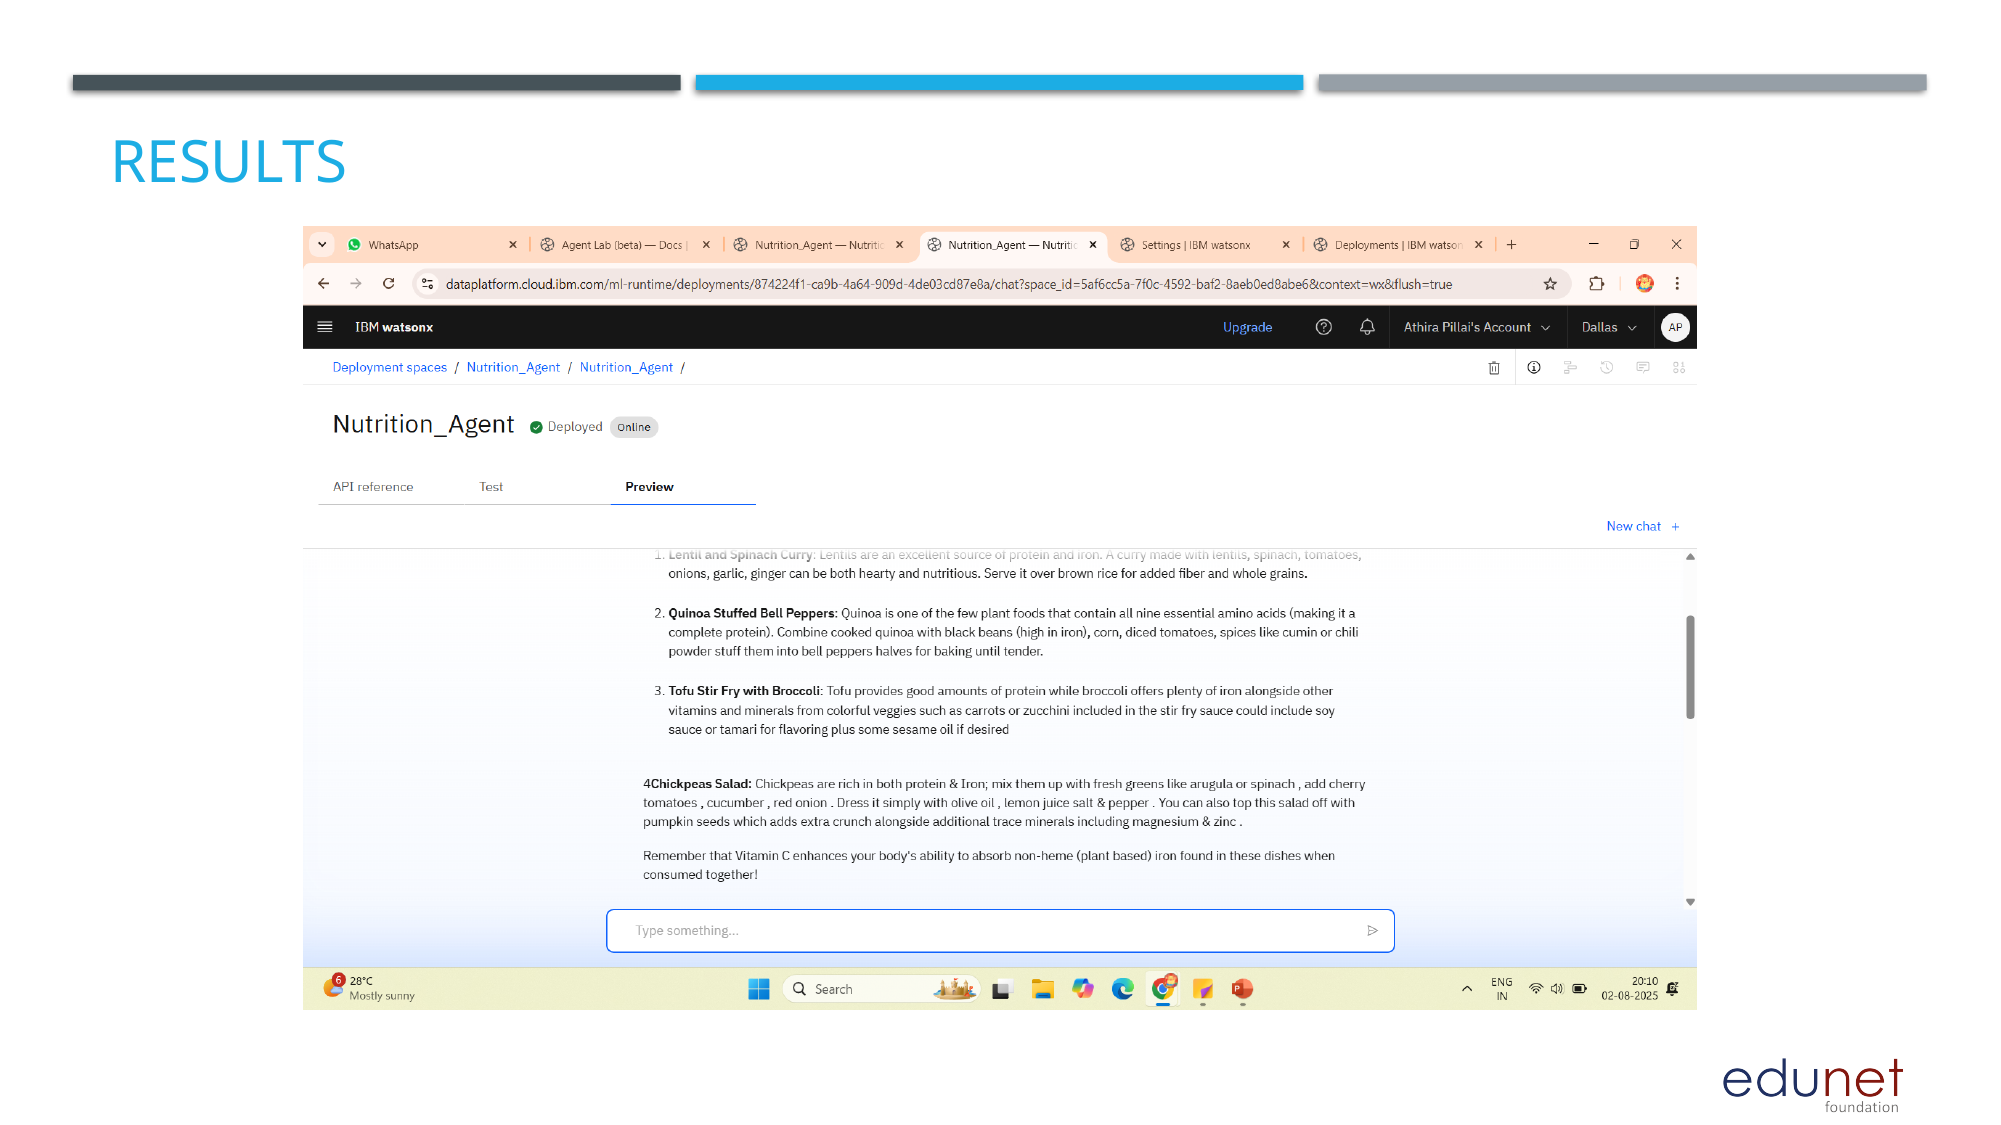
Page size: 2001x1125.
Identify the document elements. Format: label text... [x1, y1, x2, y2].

picture [1719, 1056, 1905, 1116]
picture [303, 226, 1697, 1011]
title Results [95, 115, 1905, 203]
